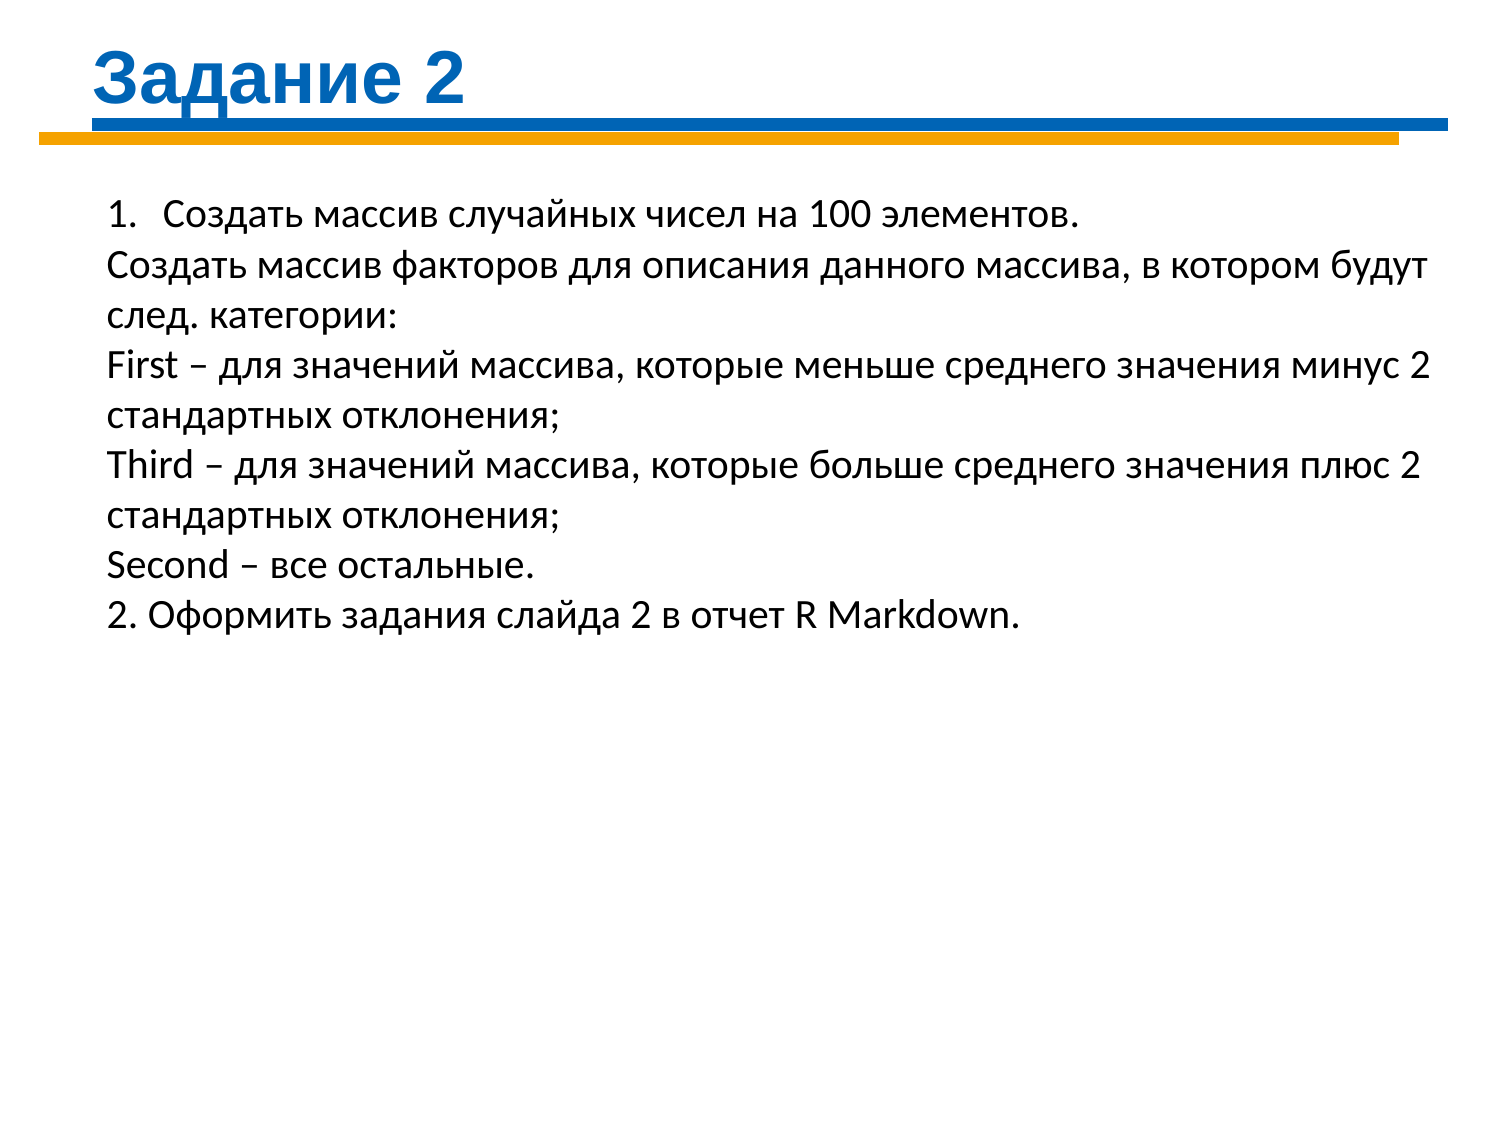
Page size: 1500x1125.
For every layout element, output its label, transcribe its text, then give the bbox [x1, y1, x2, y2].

text_box Задание 2 [80, 22, 1176, 124]
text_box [39, 124, 1448, 139]
text_box Создать массив случайных чисел на 100 элементов. Создать массив факторов для описания данного массива, в котором будут след. категории: First – для значений массива, которые меньше среднего значения минус 2 стандартных отклонения; Third – для значений массива, которые больше среднего значения плюс 2 стандартных отклонения; Second – все остальные. 2. Оформить задания слайда 2 в отчет R Markdown. [91, 178, 1500, 644]
